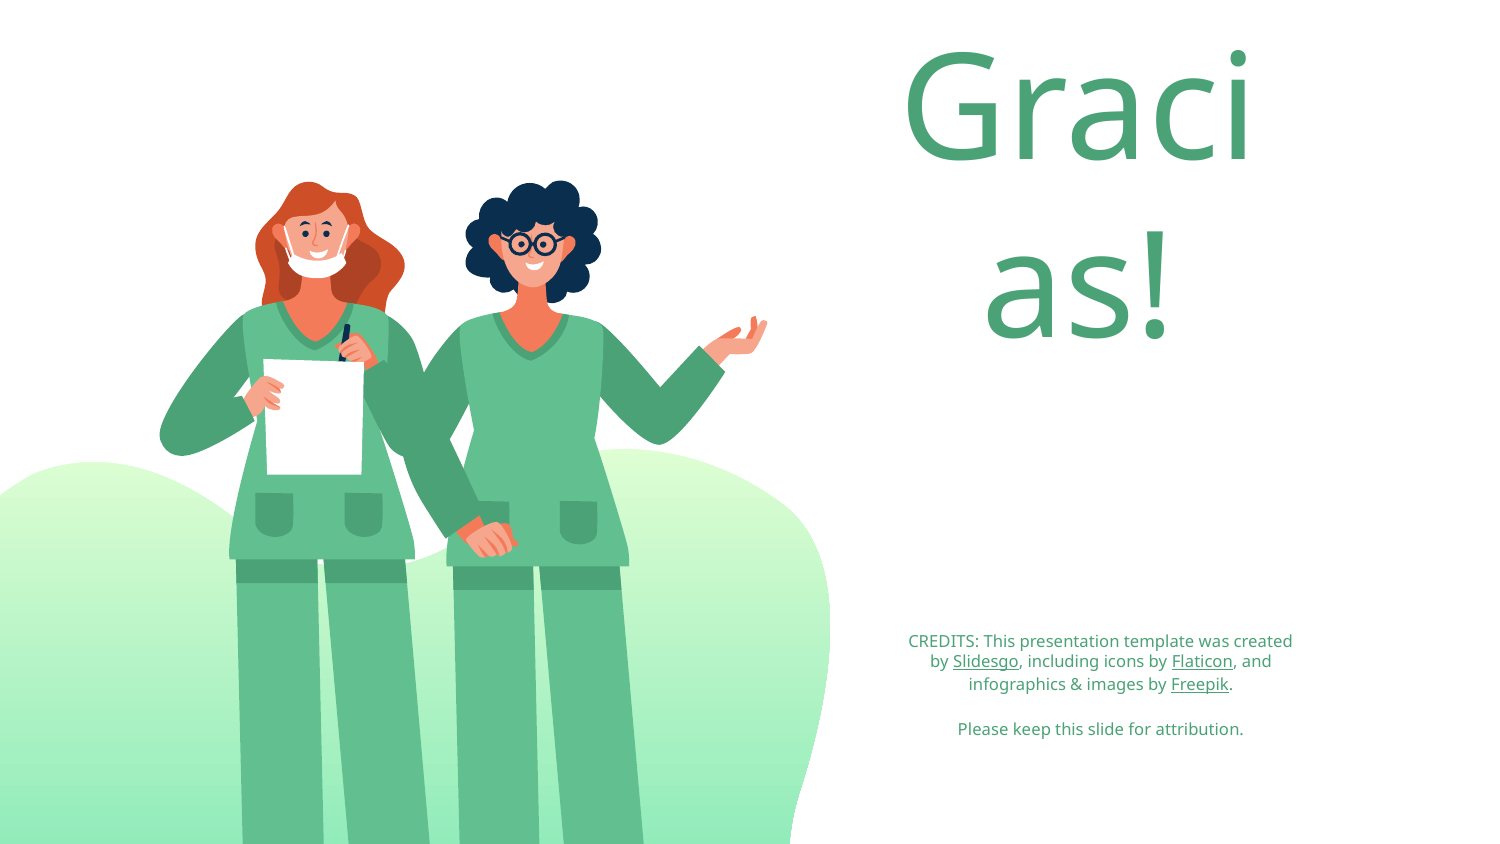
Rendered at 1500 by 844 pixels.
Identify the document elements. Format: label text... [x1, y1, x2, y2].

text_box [156, 180, 769, 844]
title Gracias! [848, 88, 1310, 290]
text_box Please keep this slide for attribution. [892, 702, 1310, 756]
